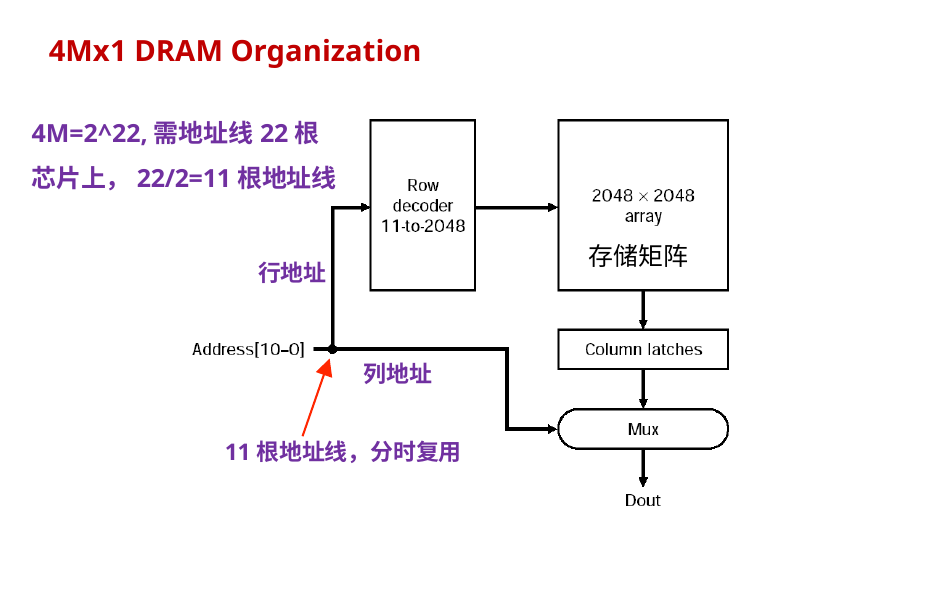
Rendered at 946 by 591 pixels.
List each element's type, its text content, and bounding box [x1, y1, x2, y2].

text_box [192, 119, 729, 506]
title 4Mx1 DRAM Organization [47, 0, 461, 99]
text_box 4M=2^22,需地址线22根 芯片上，22/2=11根地址线 [16, 95, 357, 200]
